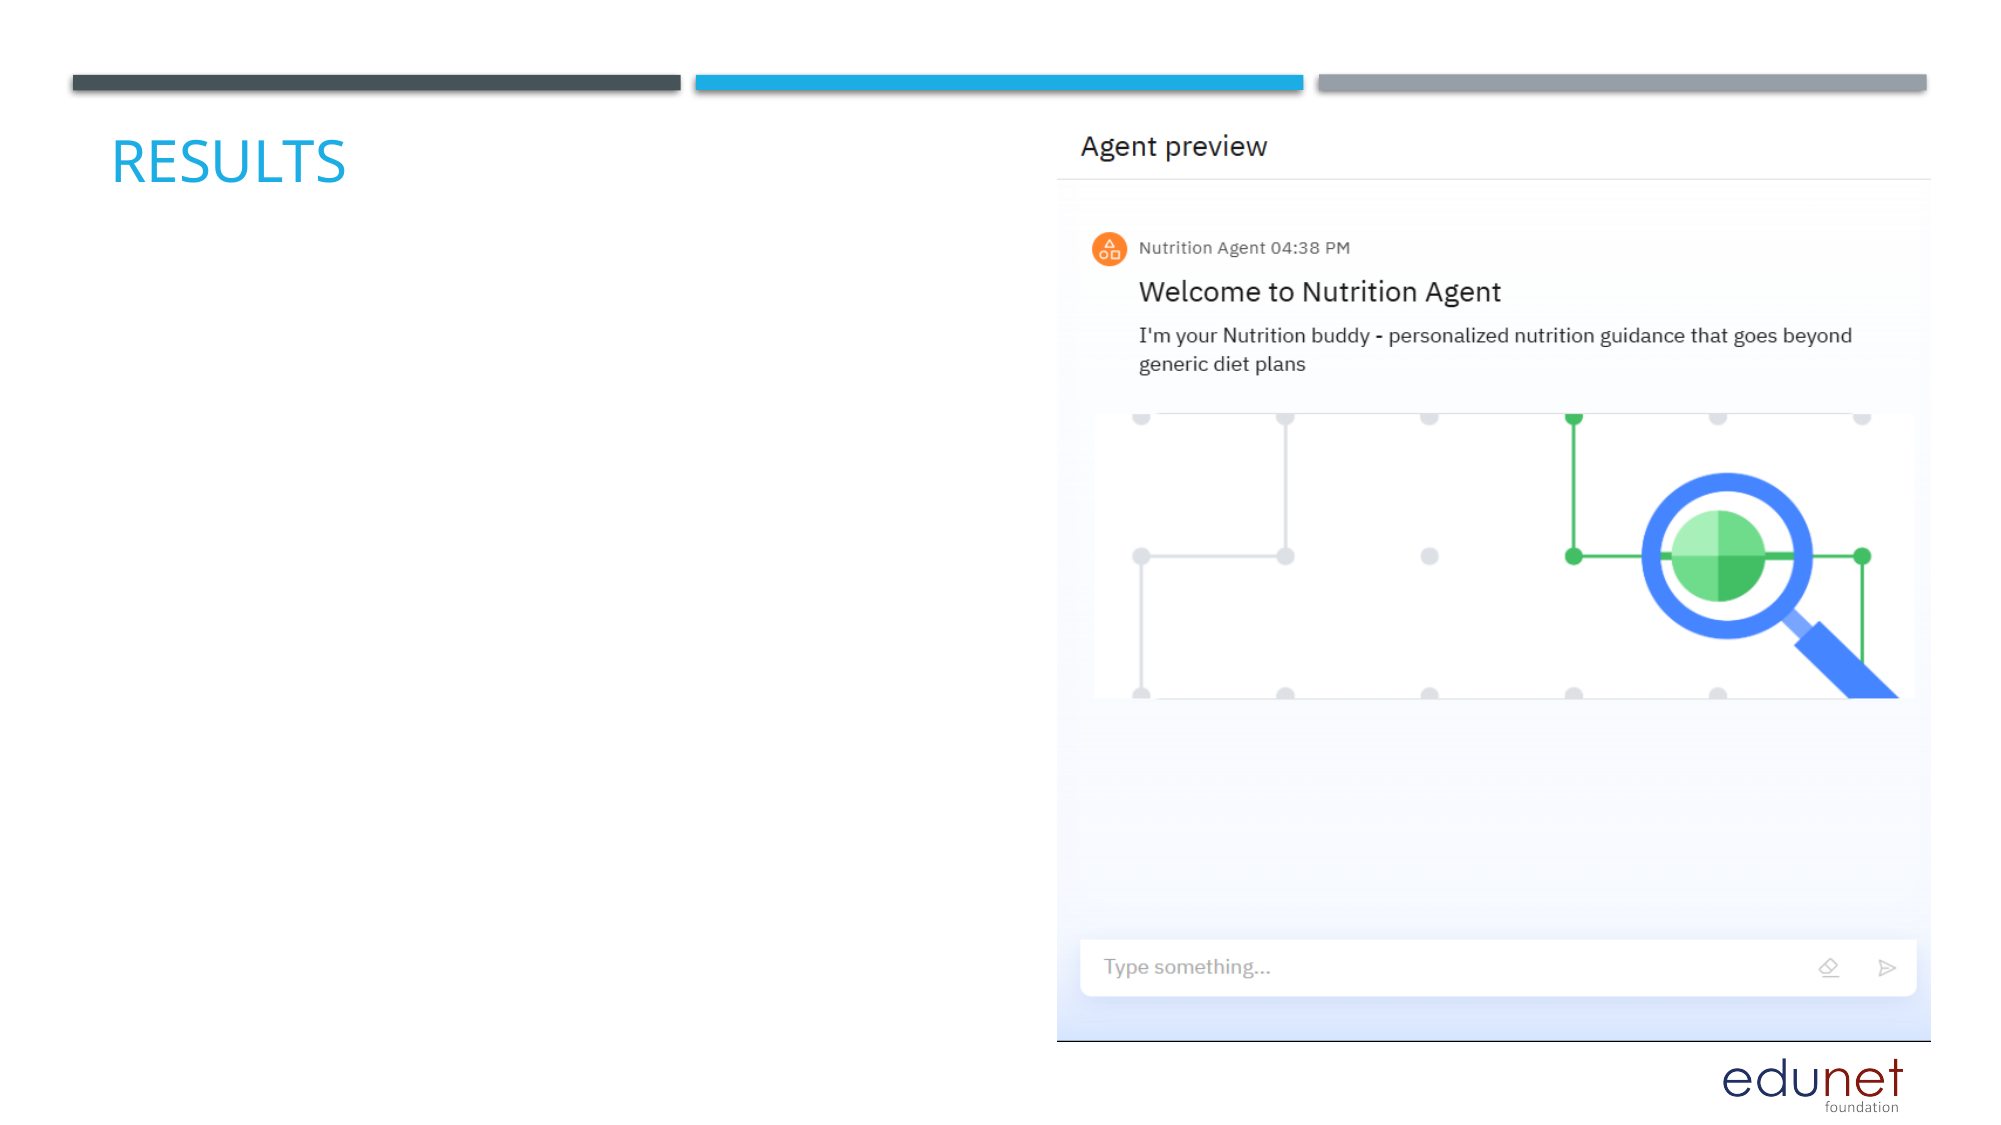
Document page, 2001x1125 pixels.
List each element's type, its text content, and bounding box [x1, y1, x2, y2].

picture [1719, 1056, 1905, 1116]
title Results [95, 115, 1054, 203]
picture [1057, 114, 1932, 1043]
